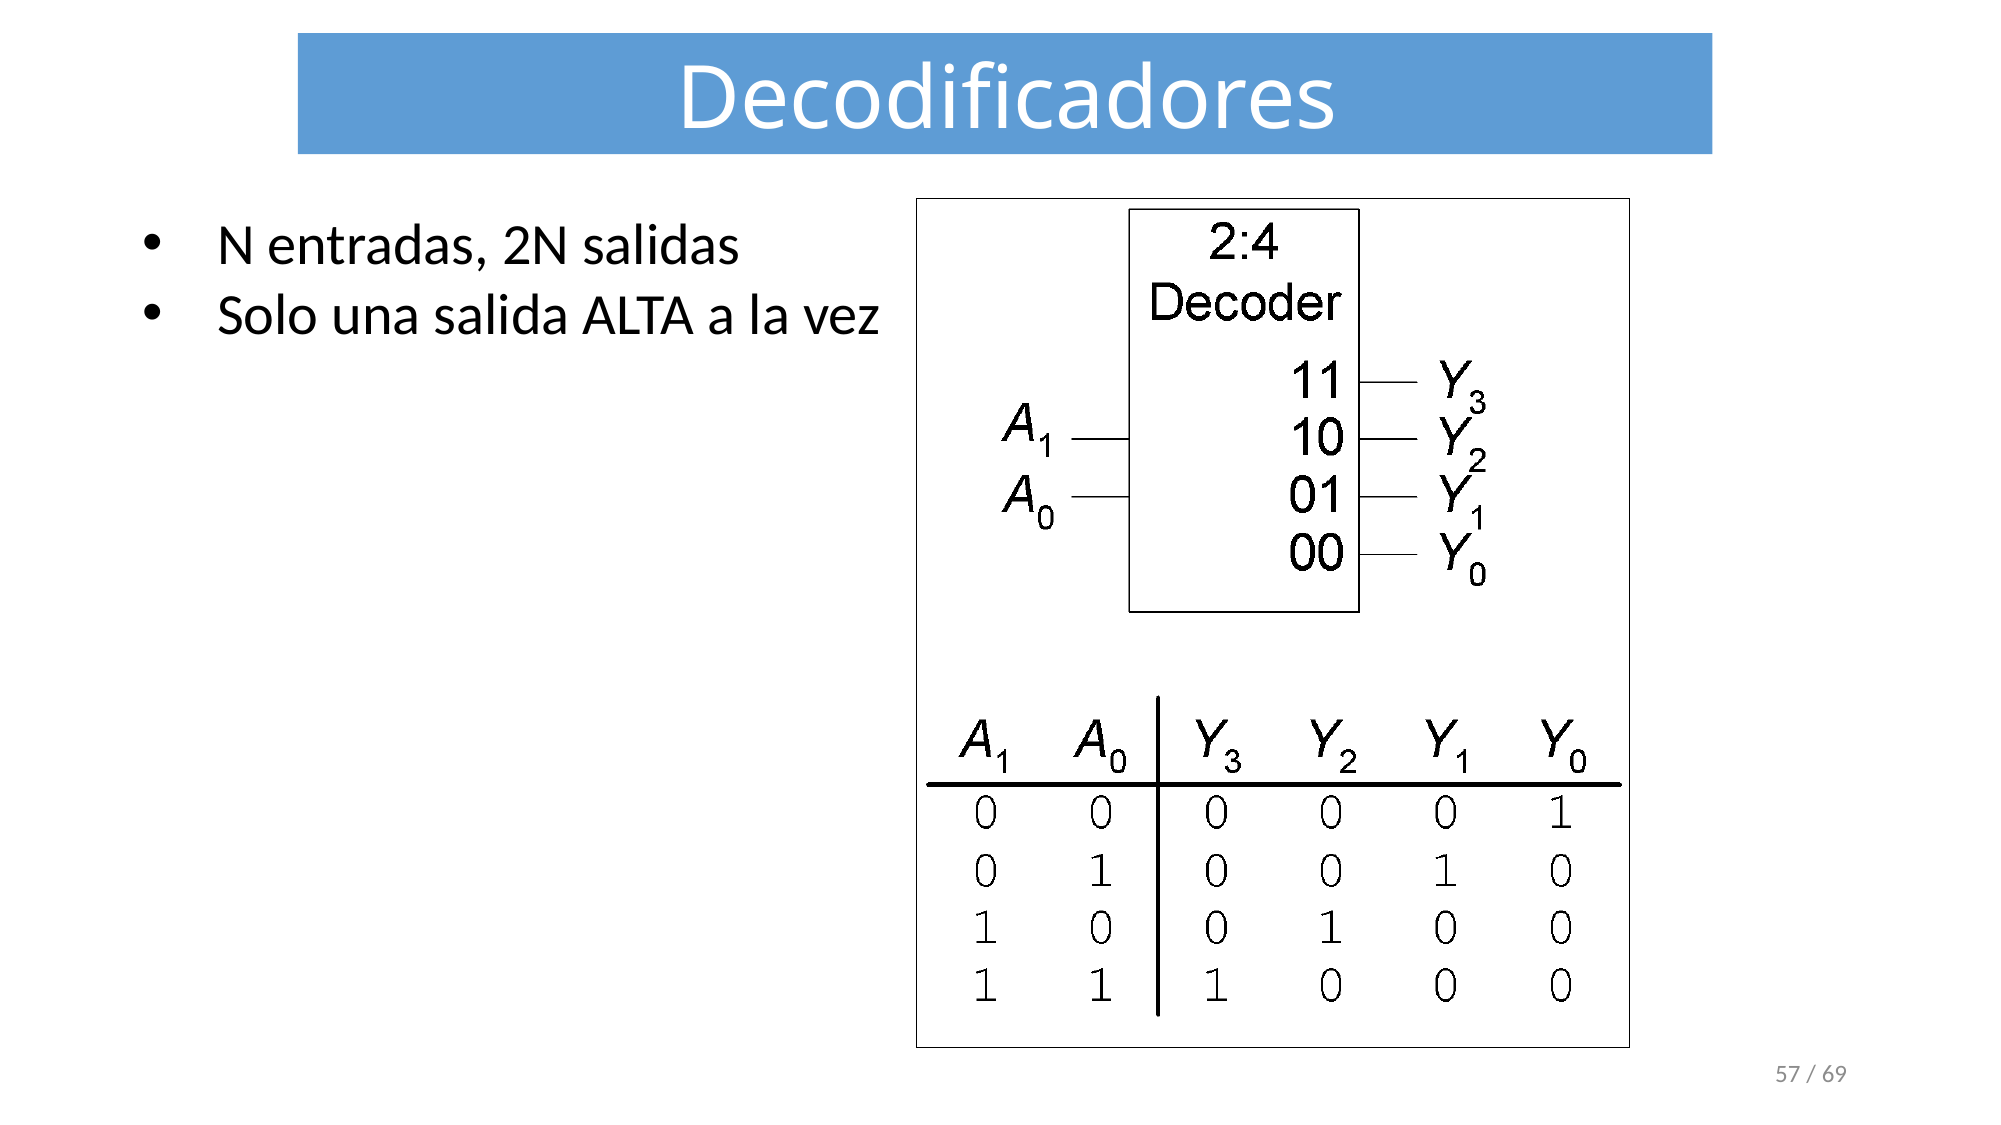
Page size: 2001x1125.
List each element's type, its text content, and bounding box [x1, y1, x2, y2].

slide_number ‹#› / 69 [1412, 1042, 1863, 1103]
text_box N entradas, 2N salidas Solo una salida ALTA a la vez [127, 198, 915, 356]
text_box Decodificadores [297, 33, 1713, 155]
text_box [916, 198, 1630, 1048]
